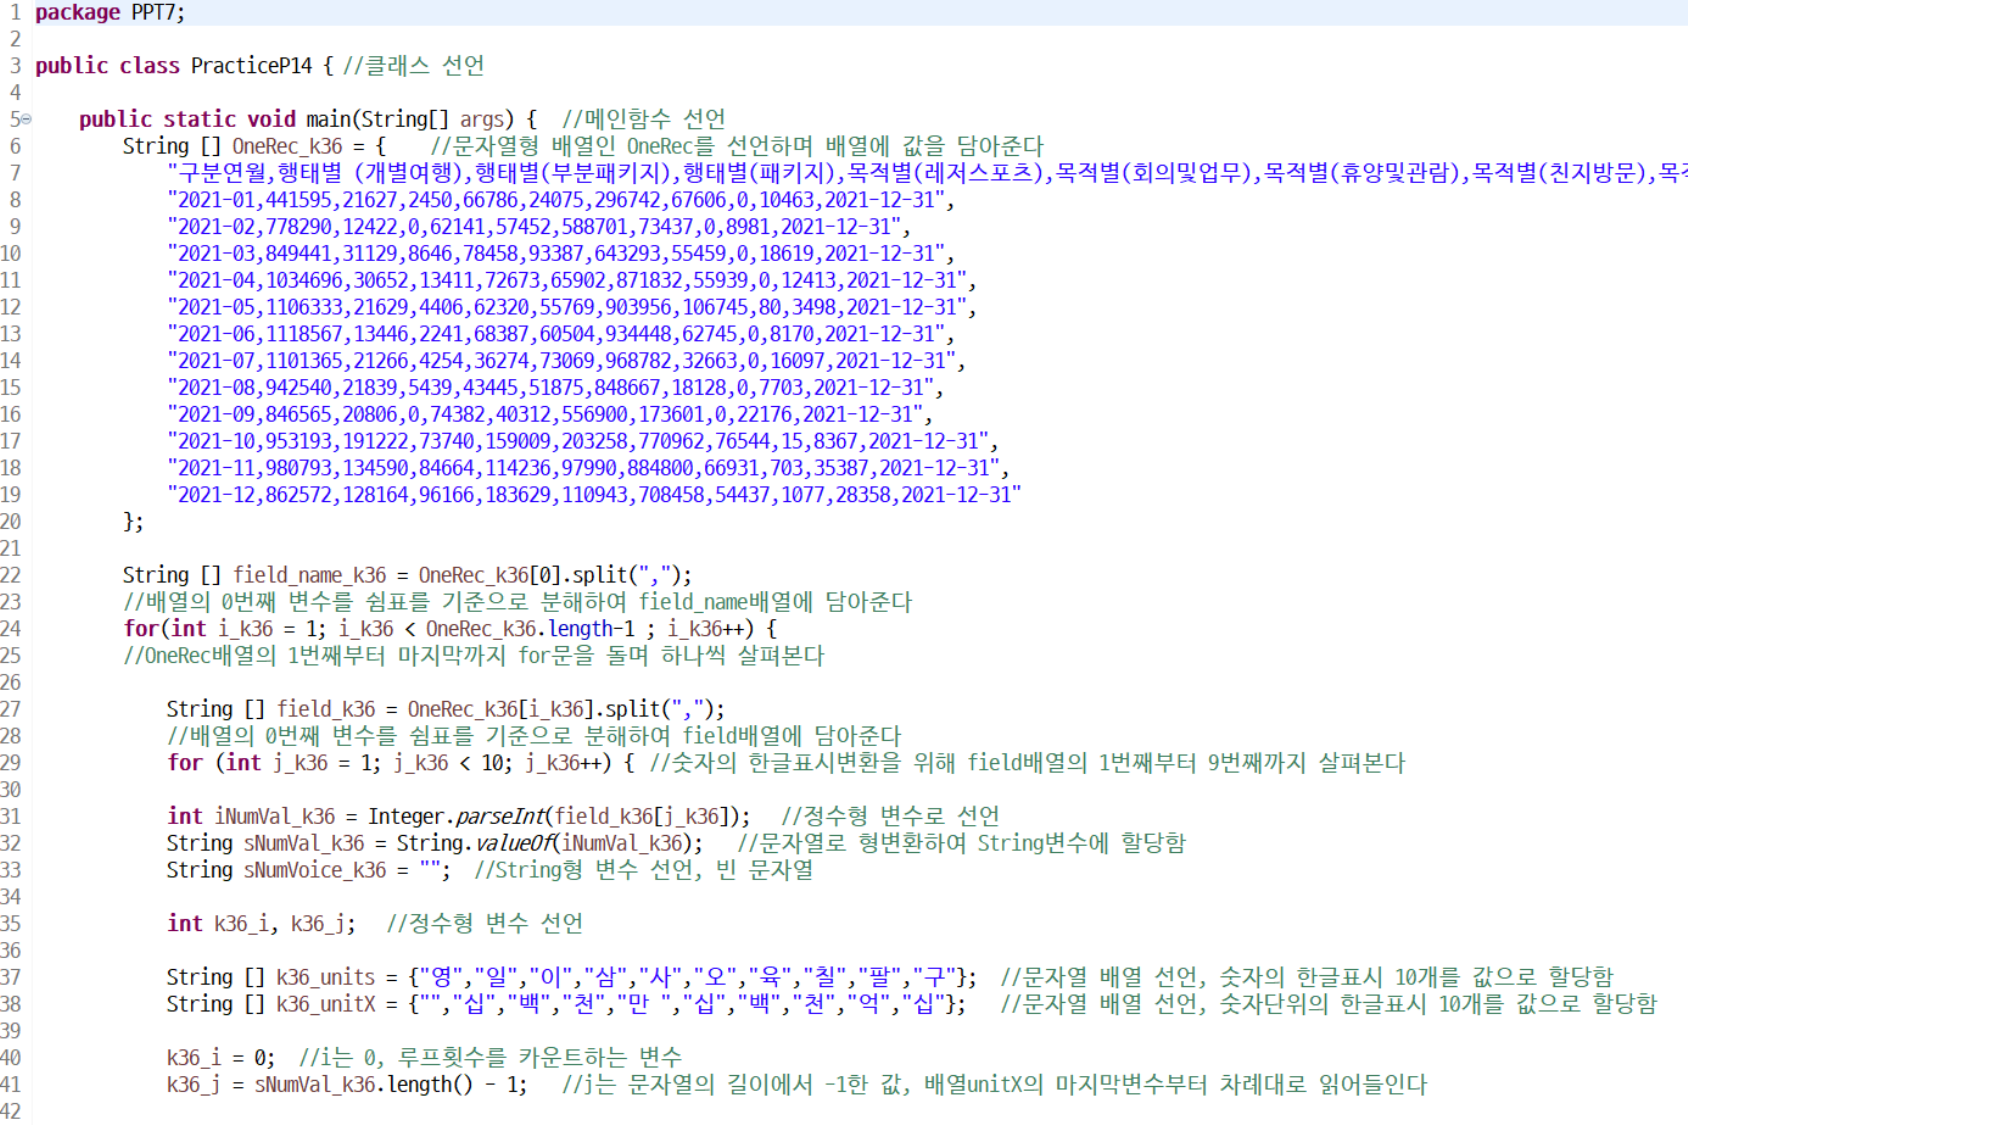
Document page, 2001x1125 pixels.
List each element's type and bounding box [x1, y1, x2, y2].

picture [0, 0, 1688, 1125]
